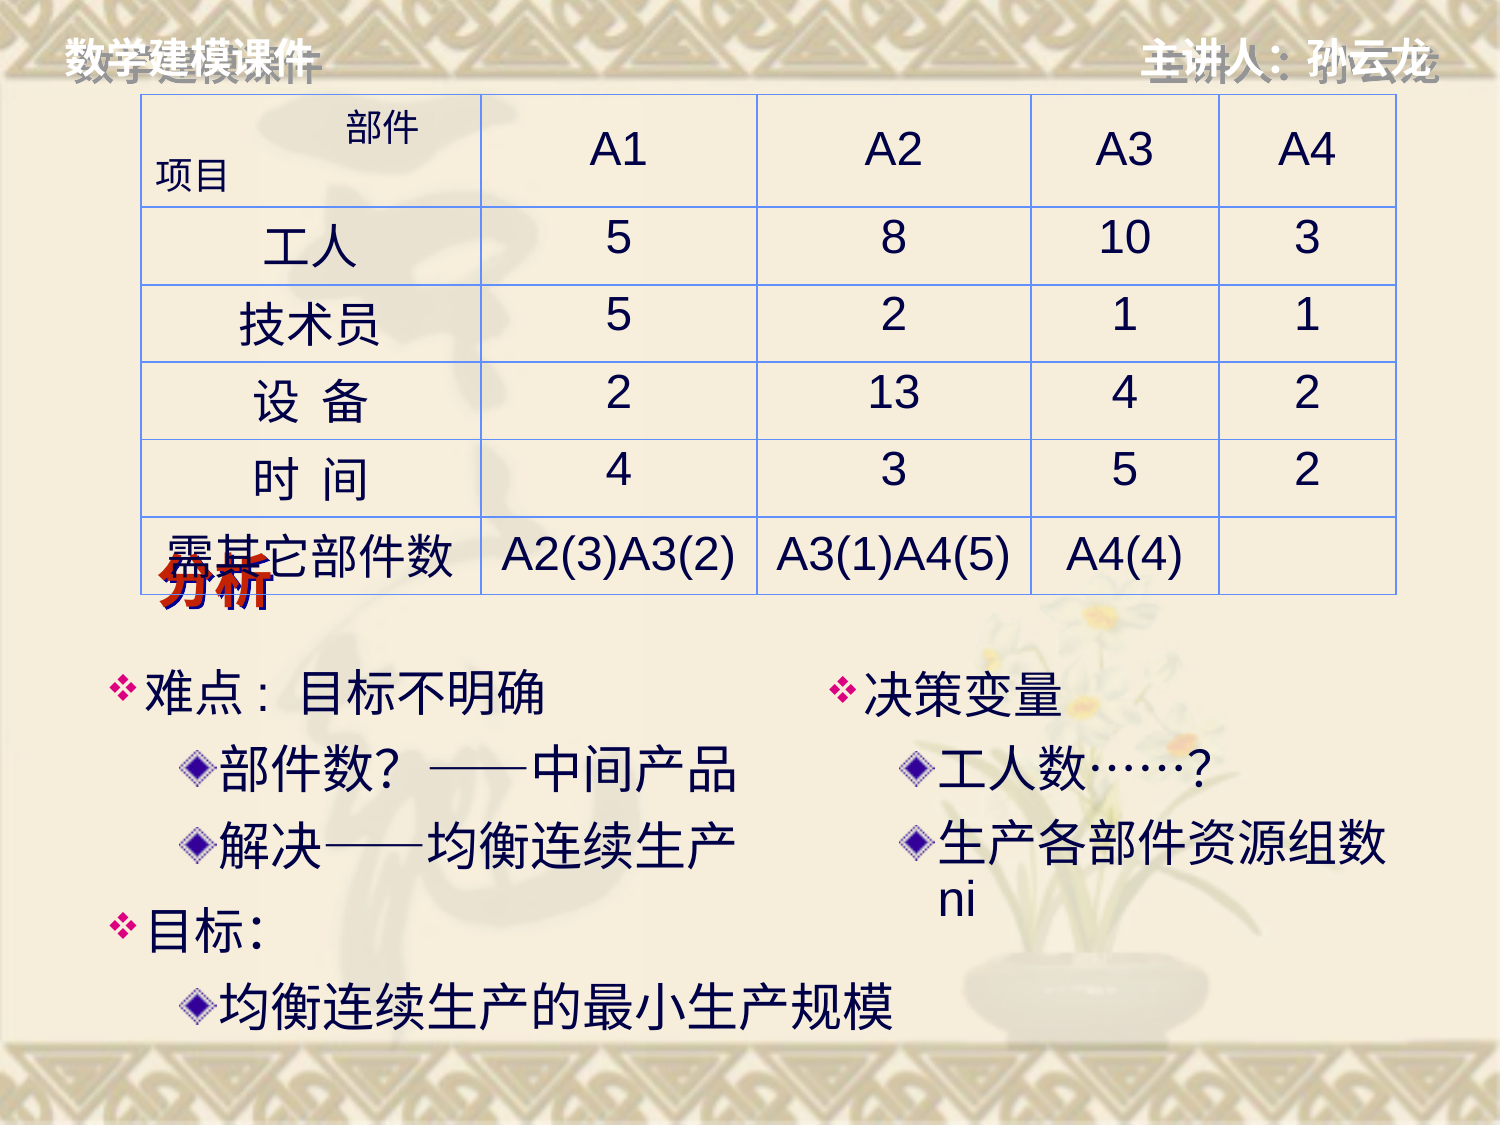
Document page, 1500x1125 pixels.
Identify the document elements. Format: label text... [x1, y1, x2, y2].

table_cell 2 [1220, 363, 1395, 439]
table_header A3 [1032, 95, 1218, 206]
table_cell 1 [1032, 286, 1218, 361]
table_cell 5 [482, 286, 756, 361]
table_cell A3(1)A4(5) [758, 518, 1030, 594]
table_cell 10 [1032, 208, 1218, 284]
table_cell 4 [482, 440, 756, 516]
table_cell 设 备 [142, 363, 480, 439]
table_cell 需其它部件数 [142, 518, 480, 594]
list 难点: 目标不明确 部件数？——中间产品 解决——均衡连续生产 目标： 均衡连续生产的最小生产规模 [91, 660, 990, 1064]
table_cell 4 [1032, 363, 1218, 439]
table_cell A2(3)A3(2) [482, 518, 756, 594]
title 分析 [141, 595, 302, 623]
table_header A1 [482, 95, 756, 206]
table_cell 13 [758, 363, 1030, 439]
table_cell 时 间 [142, 440, 480, 516]
table_cell A4(4) [1032, 518, 1218, 594]
table_header A2 [758, 95, 1030, 206]
table_cell 2 [758, 286, 1030, 361]
text_box 决策变量 工人数……？ 生产各部件资源组数 ni [810, 663, 1462, 935]
table_header A4 [1220, 95, 1395, 206]
table_cell 工人 [142, 208, 480, 284]
table_cell 1 [1220, 286, 1395, 361]
table_header 部件 项目 [142, 95, 480, 206]
table_cell 3 [758, 440, 1030, 516]
table_cell 技术员 [142, 286, 480, 361]
table_cell 8 [758, 208, 1030, 284]
picture [0, 0, 1500, 1125]
table_cell 5 [1032, 440, 1218, 516]
table_cell 2 [1220, 440, 1395, 516]
table_cell 3 [1220, 208, 1395, 284]
table_cell 2 [482, 363, 756, 439]
table_cell 5 [482, 208, 756, 284]
table_cell [1220, 518, 1395, 594]
